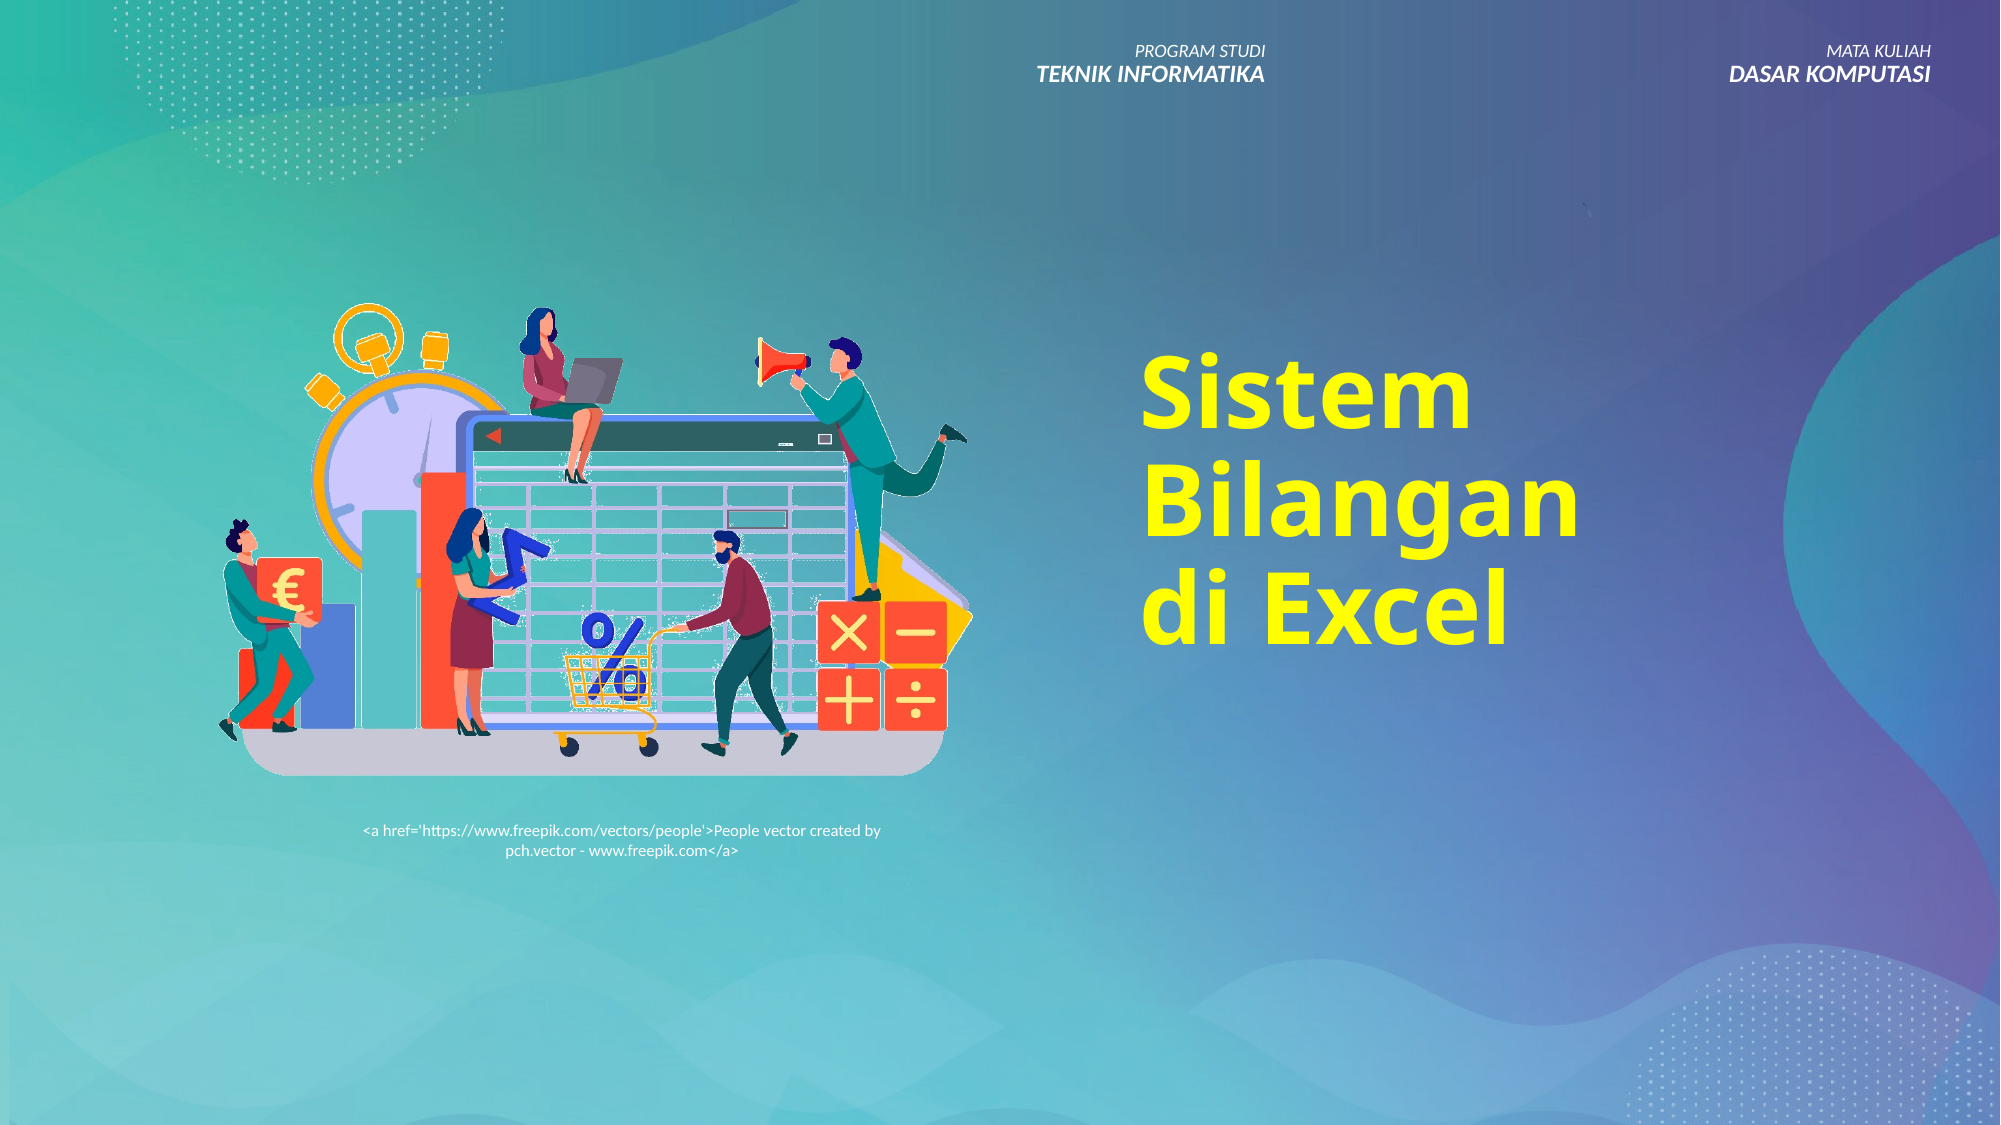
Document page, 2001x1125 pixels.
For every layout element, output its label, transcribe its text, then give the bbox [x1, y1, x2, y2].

text_box PROGRAM STUDI TEKNIK INFORMATIKA [904, 33, 1281, 118]
text_box MATA KULIAH DASAR KOMPUTASI [1569, 33, 1946, 118]
picture [0, 0, 2000, 1125]
title Sistem Bilangan di Excel [1124, 321, 1916, 674]
